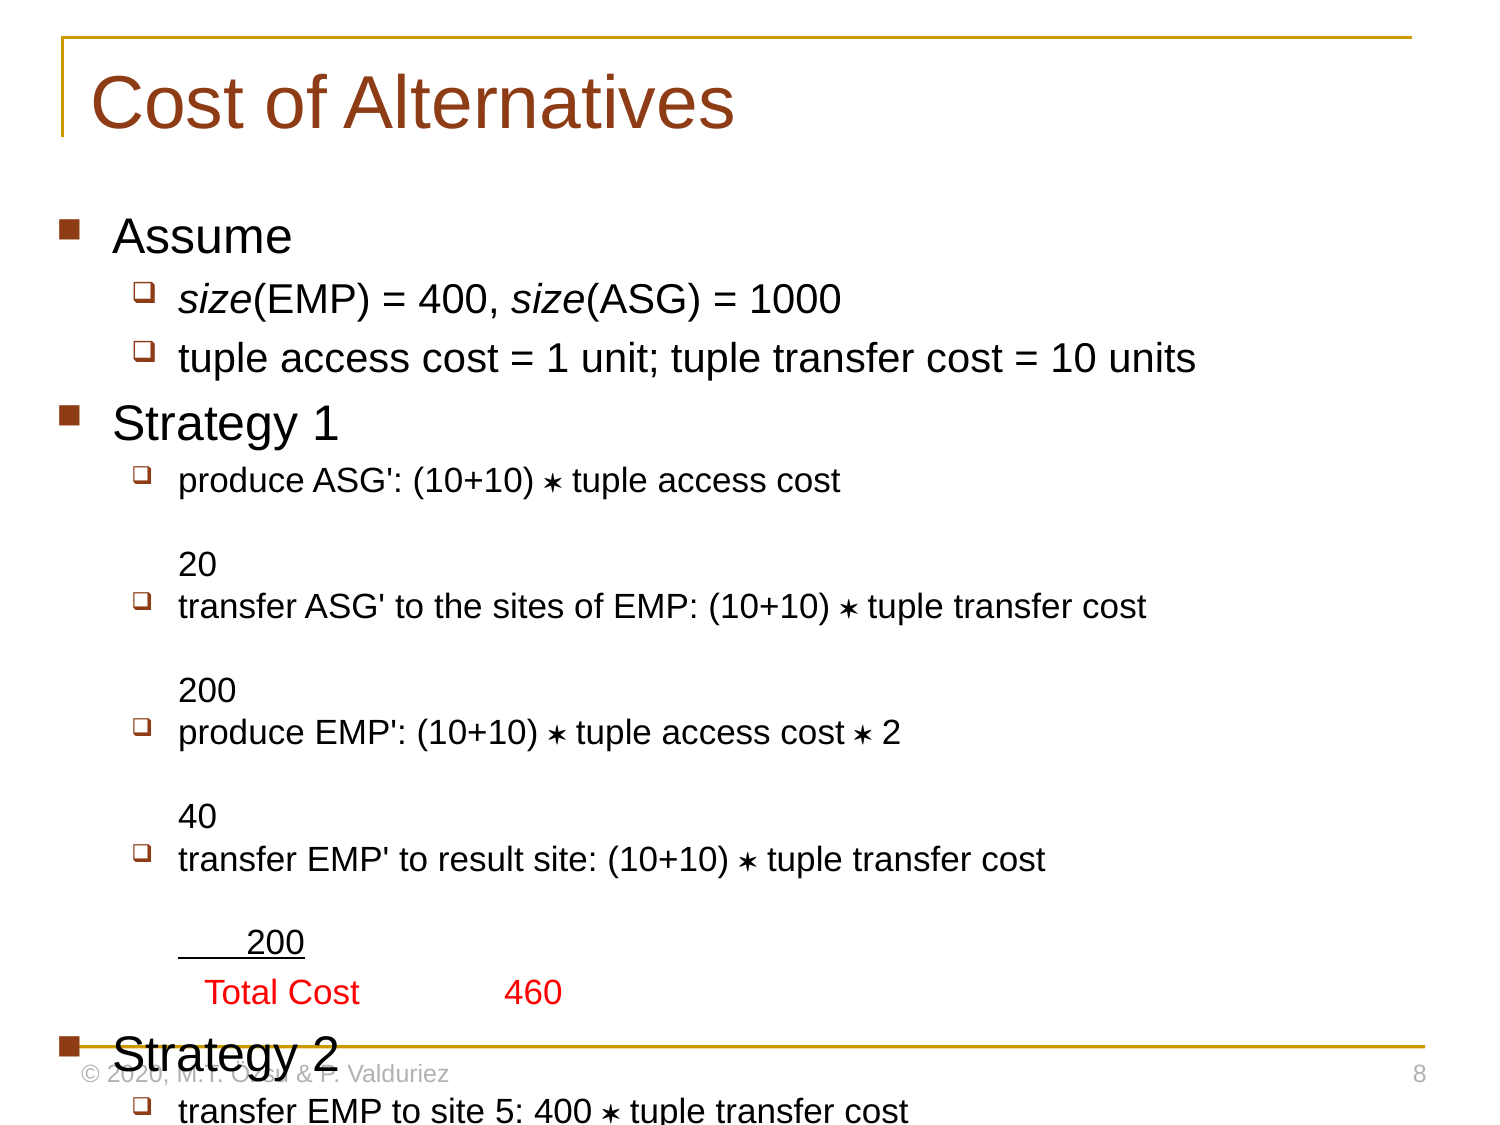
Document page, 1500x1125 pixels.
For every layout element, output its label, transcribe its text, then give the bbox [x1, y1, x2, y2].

list Assume size(EMP) = 400, size(ASG) = 1000 tuple access cost = 1 unit; tuple transfer cost = 10 units Strategy 1 produce ASG': (10+10)  tuple access cost 20 transfer ASG' to the sites of EMP: (10+10)  tuple transfer cost 200 produce EMP': (10+10)  tuple access cost  2 40 transfer EMP' to result site: (10+10)  tuple transfer cost 200 Total Cost 460 Strategy 2 transfer EMP to site 5: 400  tuple transfer cost 4,000 transfer ASG to site 5: 1000  tuple transfer cost 10,000 produce ASG': 1000  tuple access cost 1,000 join EMP and ASG': 400  20  tuple access cost 8,000 Total Cost 23,000 [41, 196, 1460, 1012]
slide_number 8 [1104, 1042, 1442, 1103]
title Cost of Alternatives [74, 45, 1426, 196]
footer © 2020, M.T. Özsu & P. Valduriez [66, 1042, 573, 1103]
